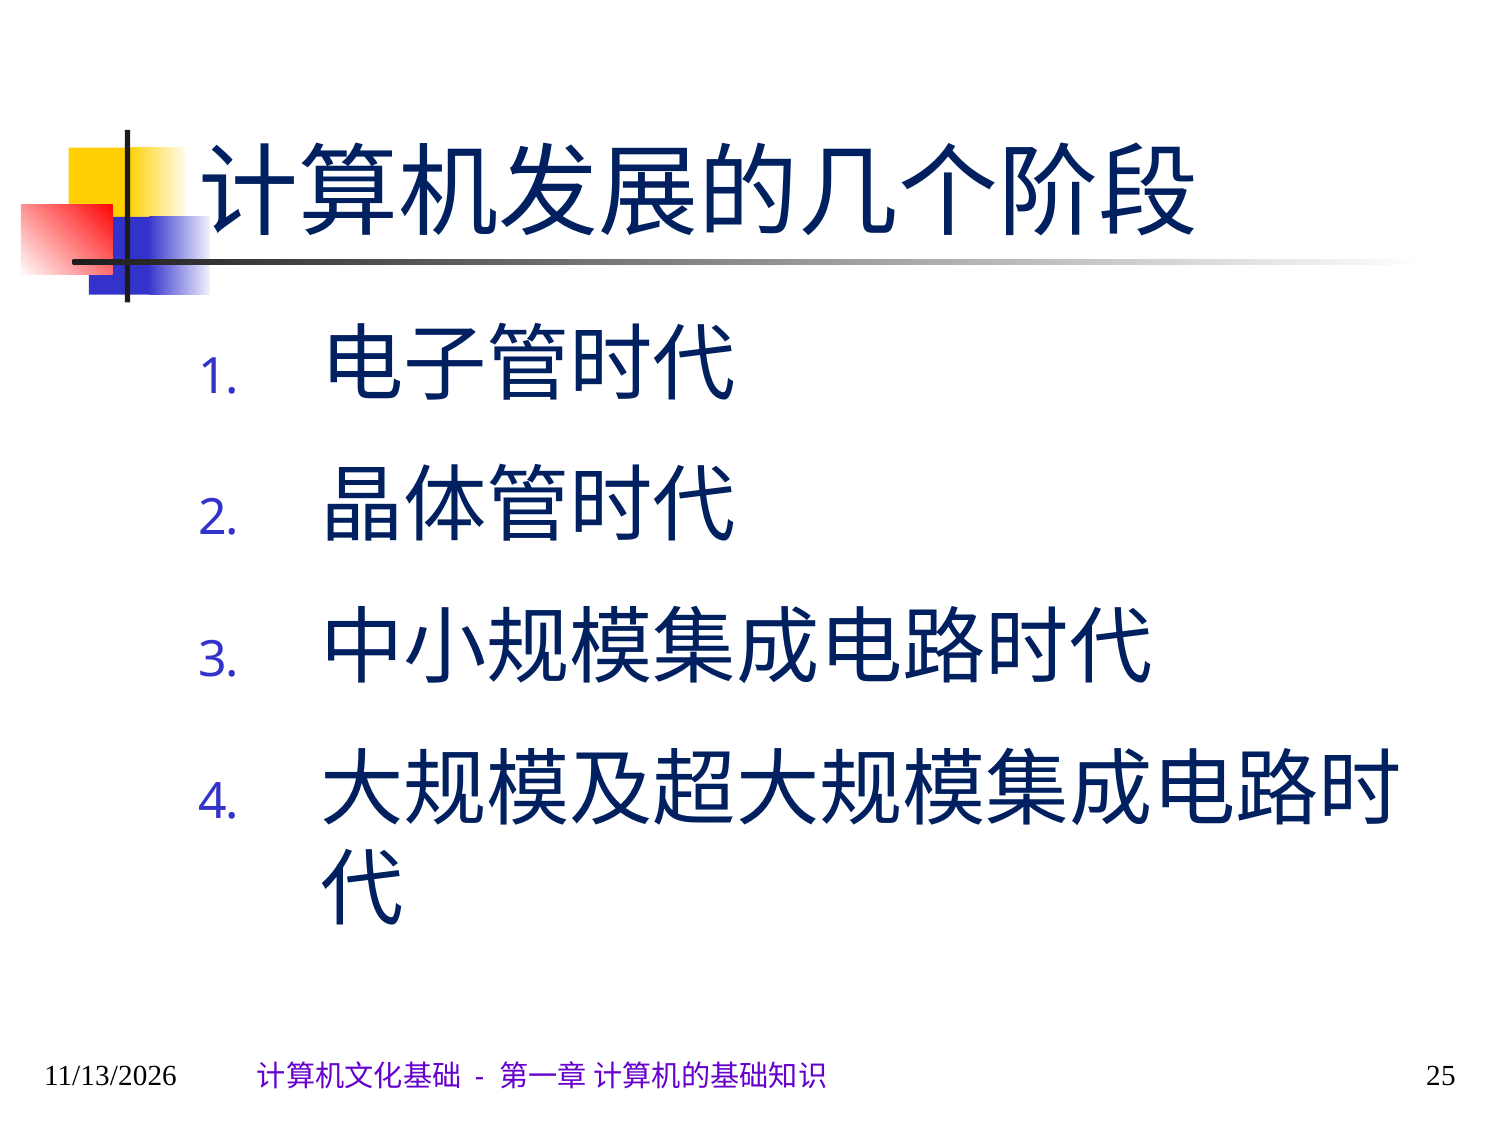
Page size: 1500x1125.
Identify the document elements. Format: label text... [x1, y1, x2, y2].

text_box 25 [1281, 1023, 1471, 1099]
text_box 2020/4/13 [29, 1023, 219, 1099]
list 电子管时代 晶体管时代 中小规模集成电路时代 大规模及超大规模集成电路时代 [183, 302, 1469, 1024]
text_box 计算机文化基础 - 第一章 计算机的基础知识 [242, 1024, 1258, 1100]
title 计算机发展的几个阶段 [183, 101, 1468, 256]
